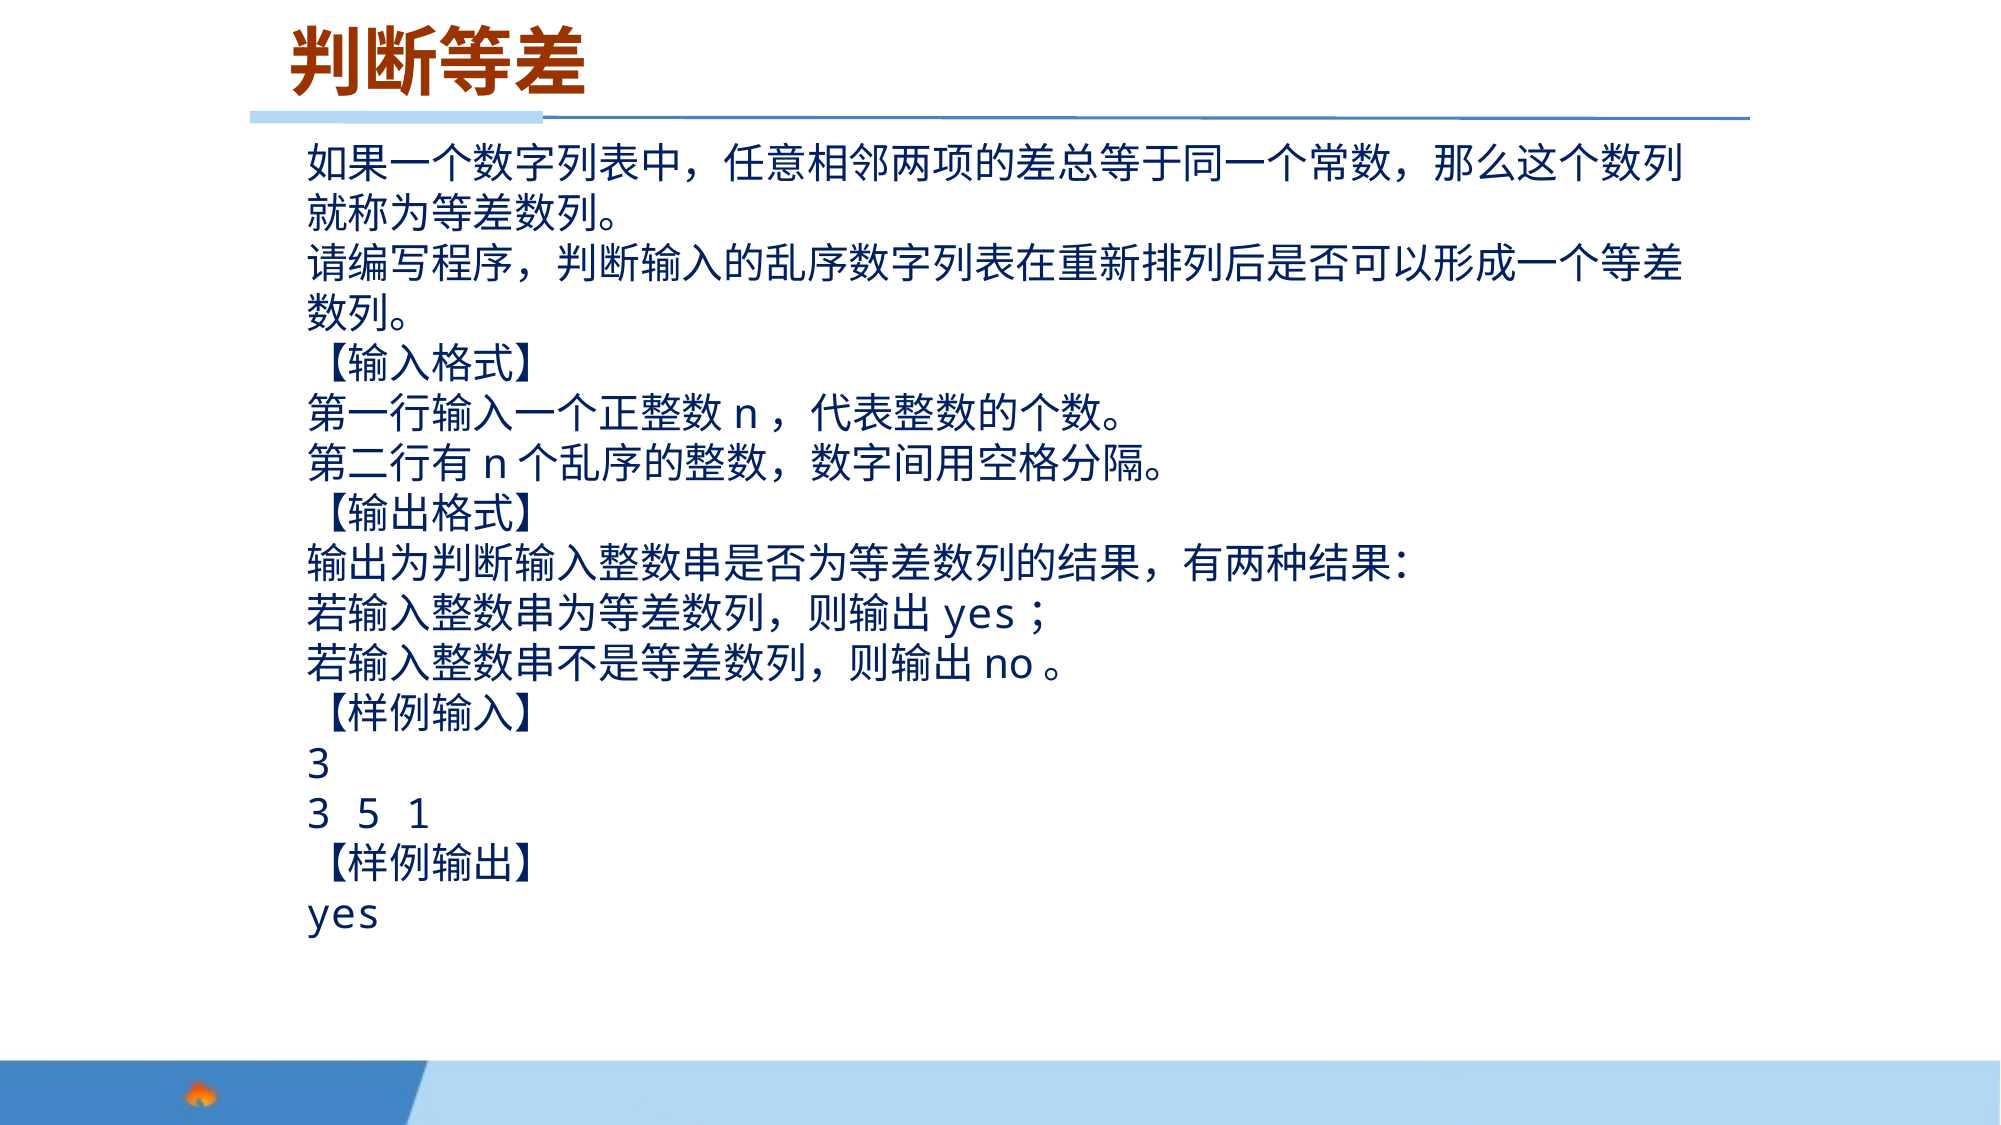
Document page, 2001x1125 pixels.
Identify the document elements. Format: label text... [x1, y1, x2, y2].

text_box 判断等差 [273, 7, 1485, 112]
picture [0, 0, 2001, 1125]
text_box 如果一个数字列表中，任意相邻两项的差总等于同一个常数，那么这个数列就称为等差数列。 请编写程序，判断输入的乱序数字列表在重新排列后是否可以形成一个等差数列。 【输入格式】 第一行输入一个正整数n，代表整数的个数。 第二行有n个乱序的整数，数字间用空格分隔。 【输出格式】 输出为判断输入整数串是否为等差数列的结果，有两种结果： 若输入整数串为等差数列，则输出yes； 若输入整数串不是等差数列，则输出no。 【样例输入】 3 3 5 1 【样例输出】 yes [291, 129, 1721, 945]
